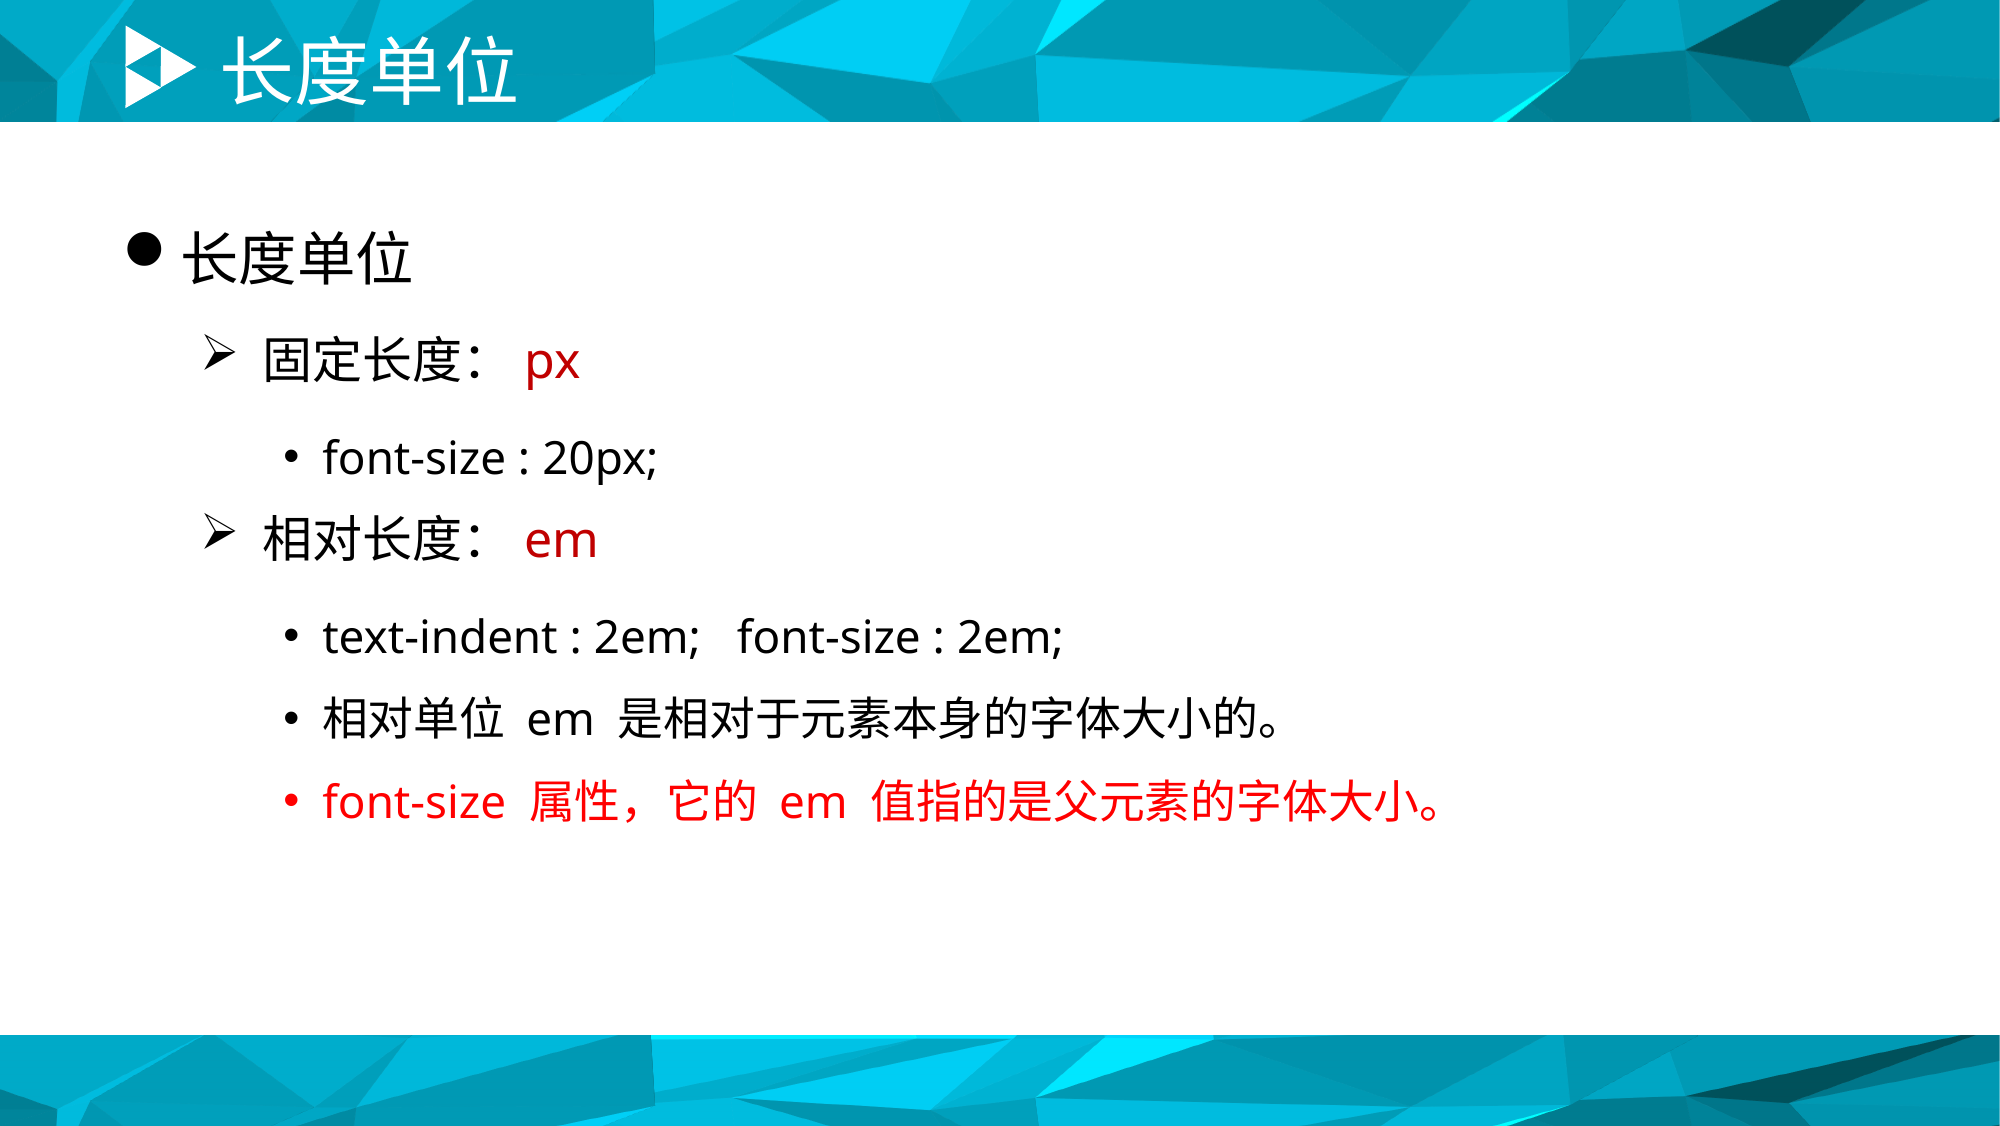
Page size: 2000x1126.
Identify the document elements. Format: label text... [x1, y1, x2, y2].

picture [0, 0, 2000, 122]
title 长度单位 [201, 24, 1927, 127]
picture [0, 1035, 2000, 1126]
list 长度单位 固定长度：px font-size : 20px; 相对长度：em text-indent : 2em; font-size : 2em; 相对单位 em 是相对于元素本身的字体大小的。 font-size 属性，它的 em 值指的是父元素的字体大小。 [104, 178, 1927, 978]
